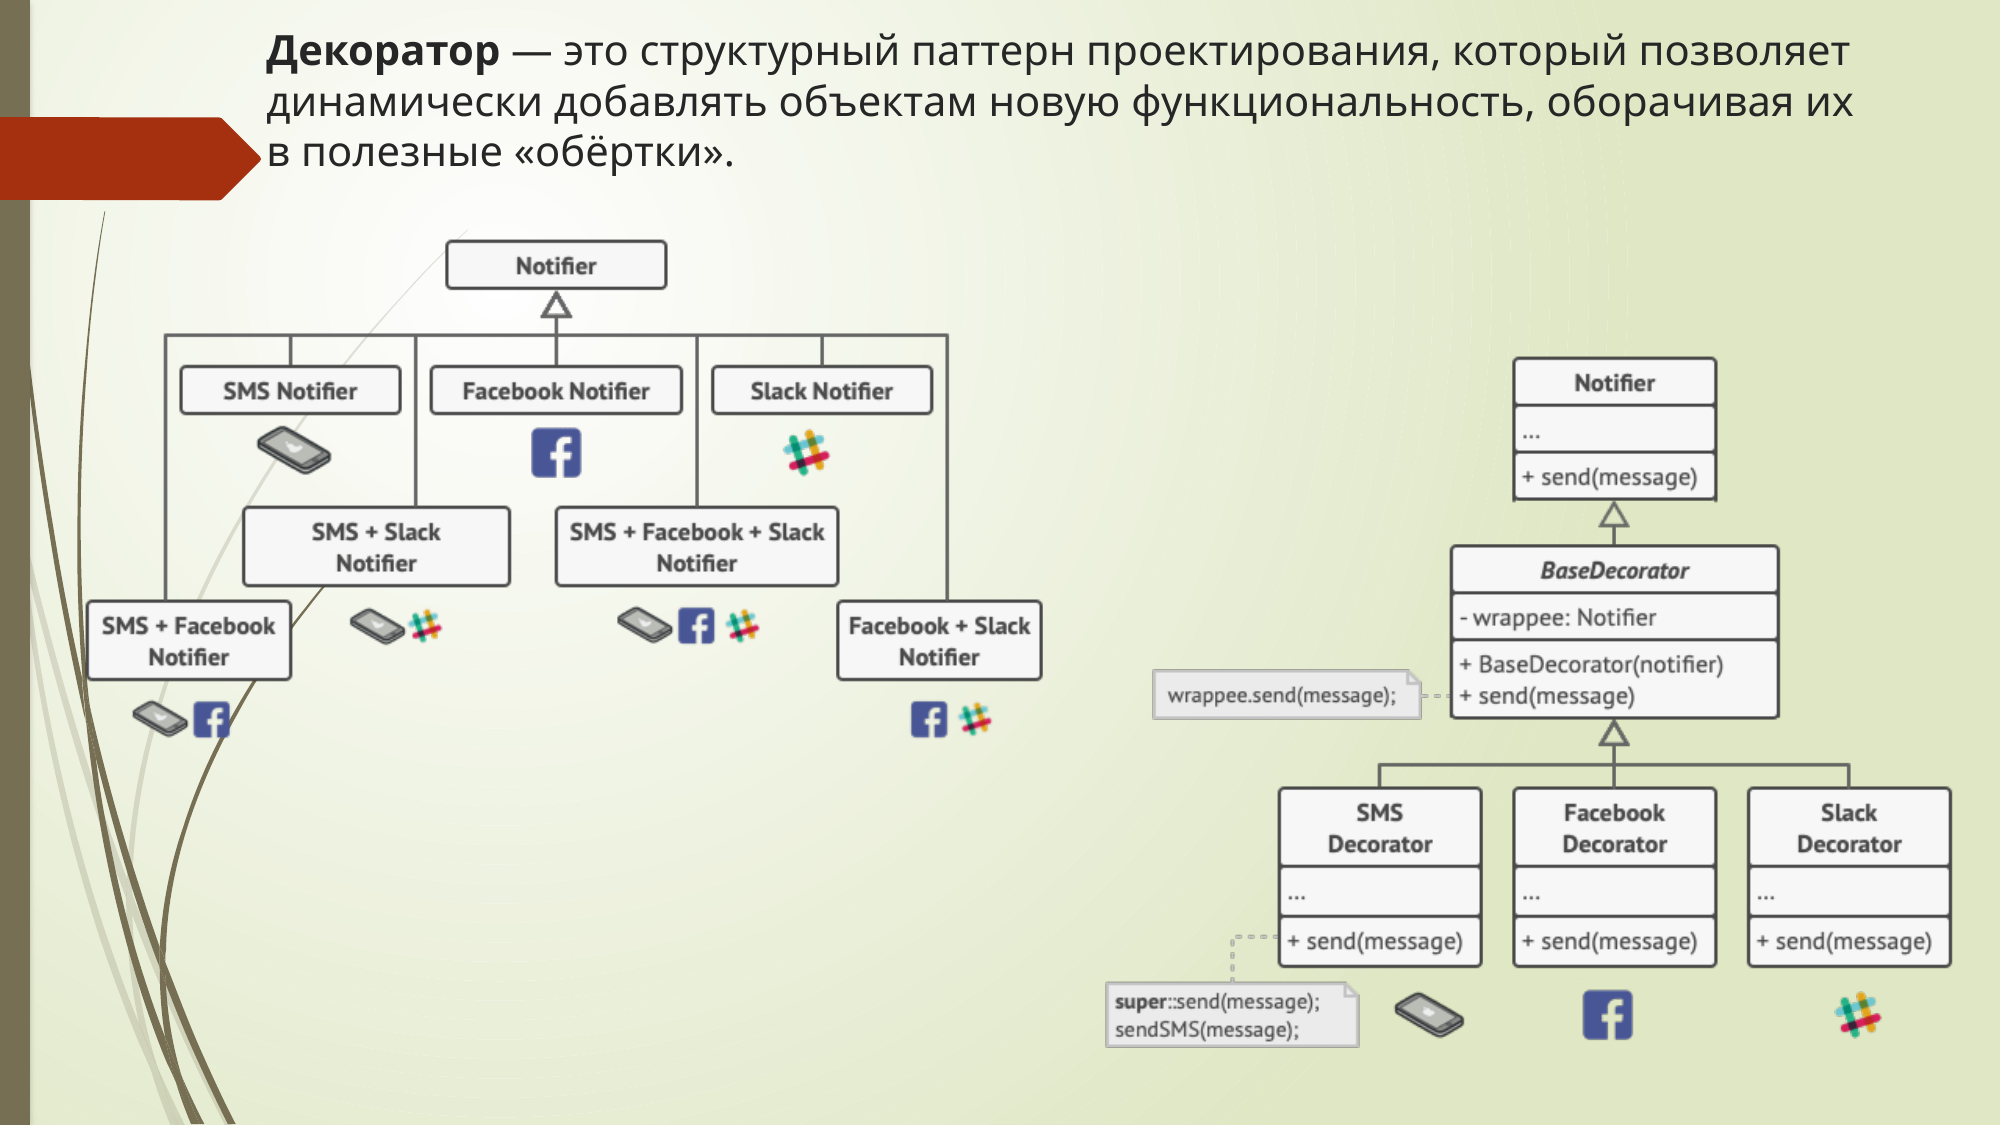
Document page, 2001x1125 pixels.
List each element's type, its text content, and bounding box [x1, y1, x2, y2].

picture [1092, 342, 2000, 1063]
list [72, 226, 1057, 759]
title Декоратор — это структурный паттерн проектирования, который позволяет динамически добавлять объектам новую функциональность, оборачивая их в полезные «обёртки». [251, 16, 1888, 227]
